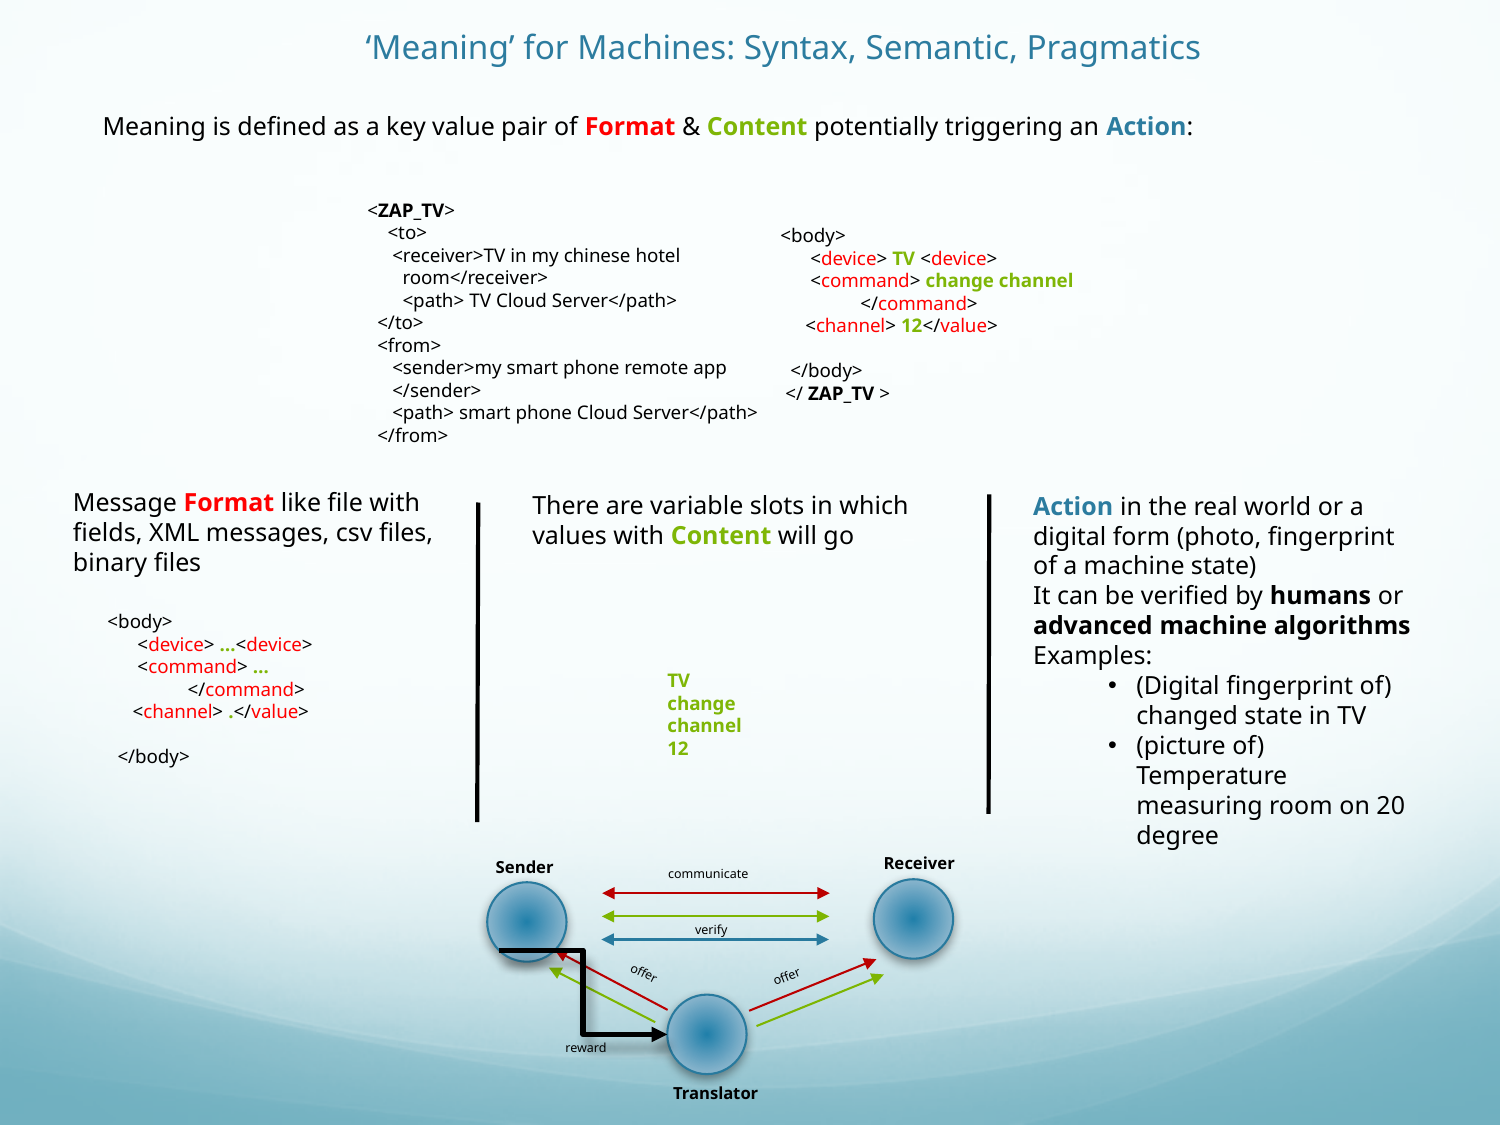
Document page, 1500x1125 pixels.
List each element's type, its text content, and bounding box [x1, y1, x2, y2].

title ‘Meaning’ for Machines: Syntax, Semantic, Pragmatics [284, 13, 1284, 79]
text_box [352, 190, 1100, 419]
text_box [480, 845, 984, 1111]
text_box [57, 478, 1433, 868]
text_box Meaning is defined as a key value pair of Format & Content potentially triggering an Action: [87, 103, 1331, 148]
